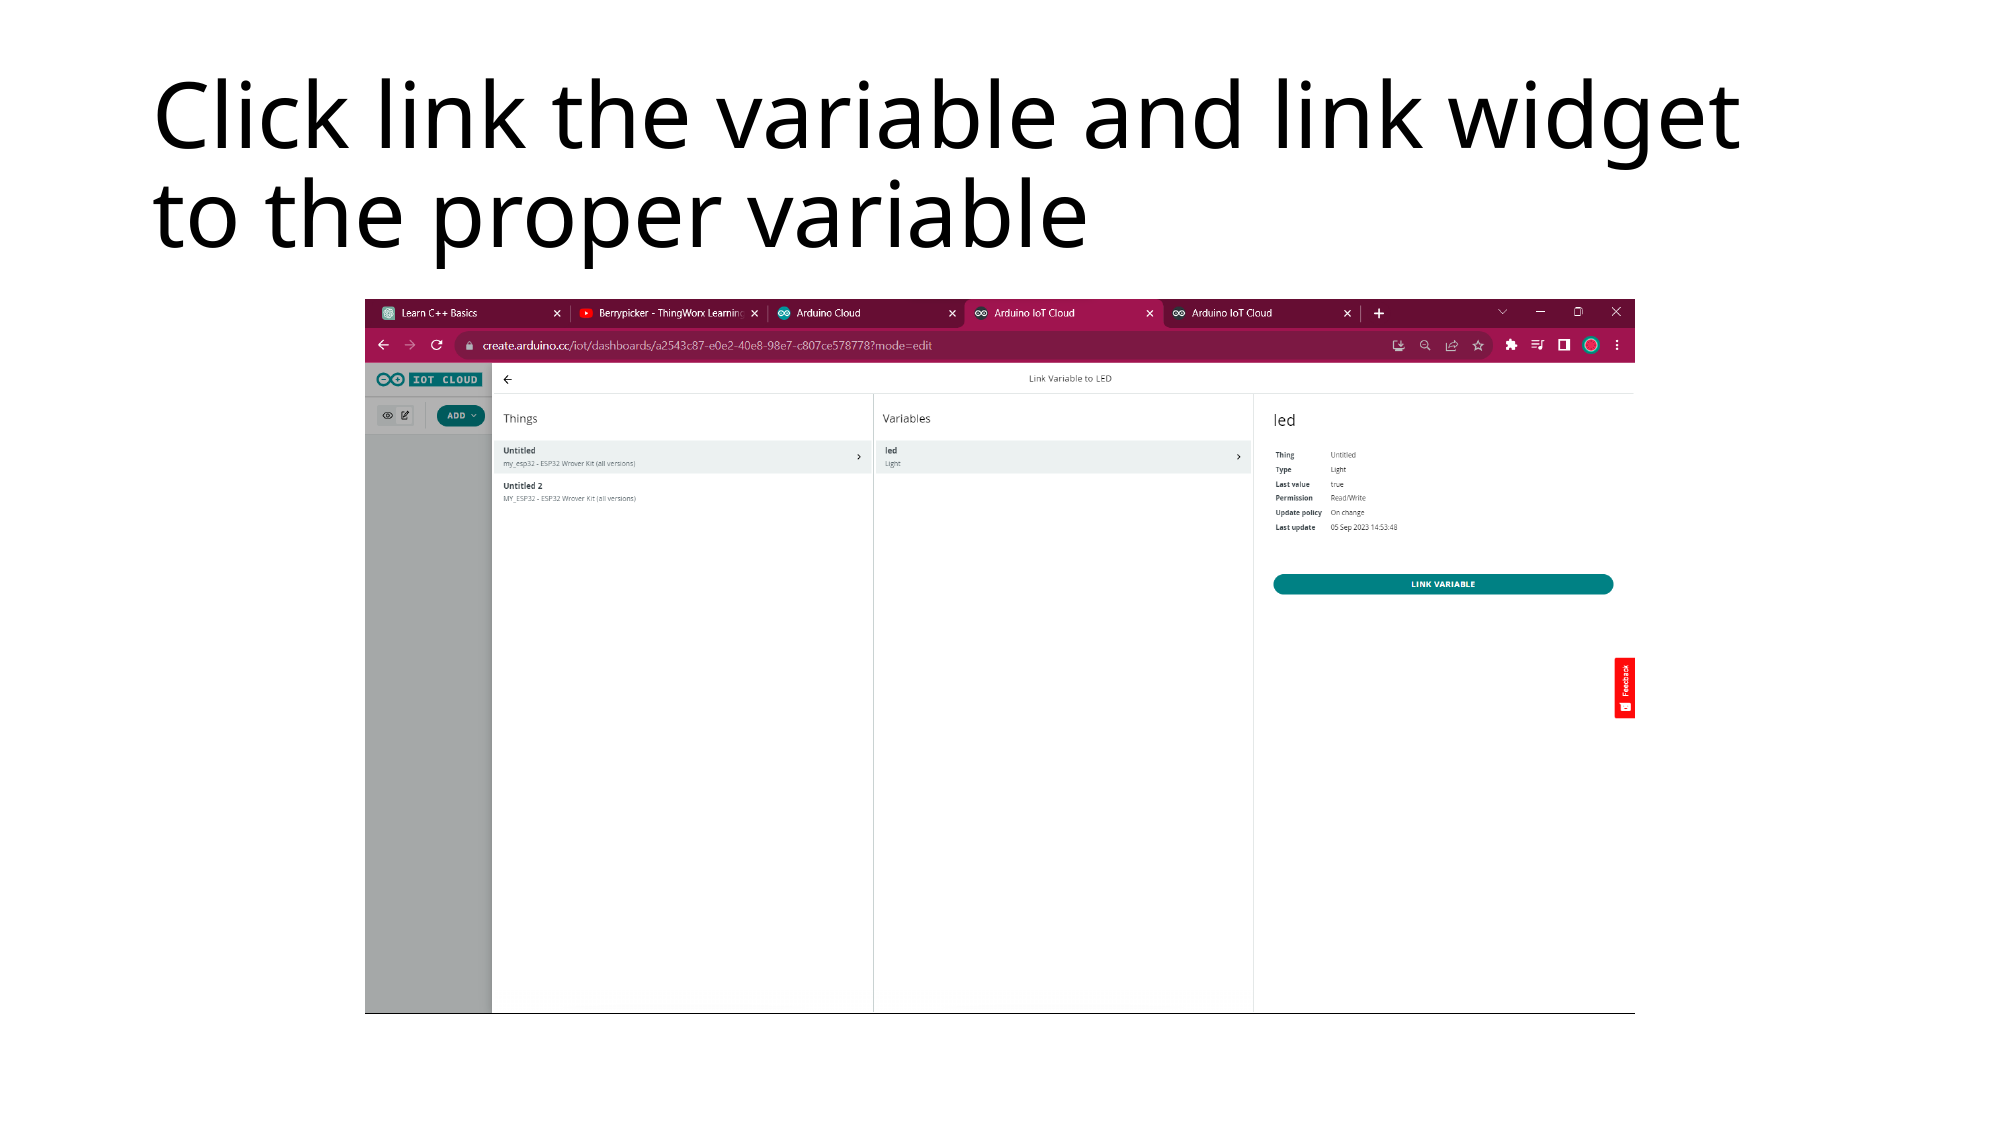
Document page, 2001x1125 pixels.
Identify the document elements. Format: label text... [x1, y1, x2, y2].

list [365, 299, 1635, 1014]
title Click link the variable and link widget to the proper variable [137, 59, 1863, 278]
